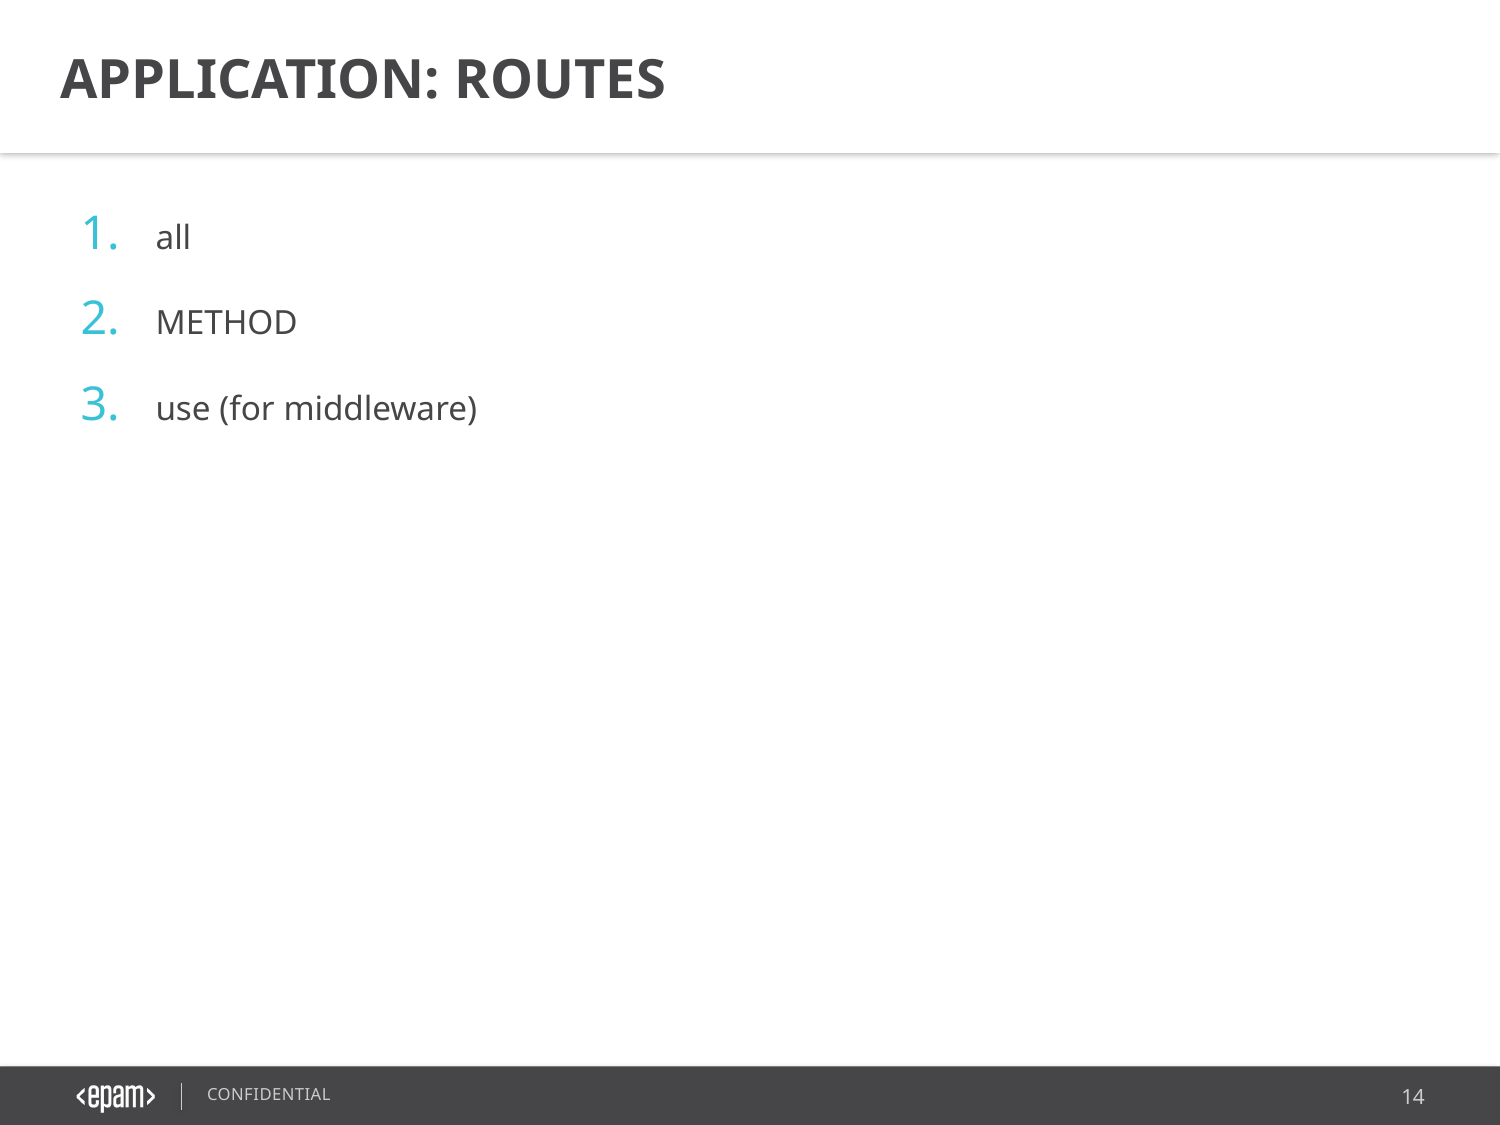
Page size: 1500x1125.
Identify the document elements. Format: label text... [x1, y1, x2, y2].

picture [76, 1085, 155, 1113]
list all METHOD use (for middleware) [65, 200, 1449, 523]
list APPLICATION: ROUTES [0, 0, 1500, 153]
